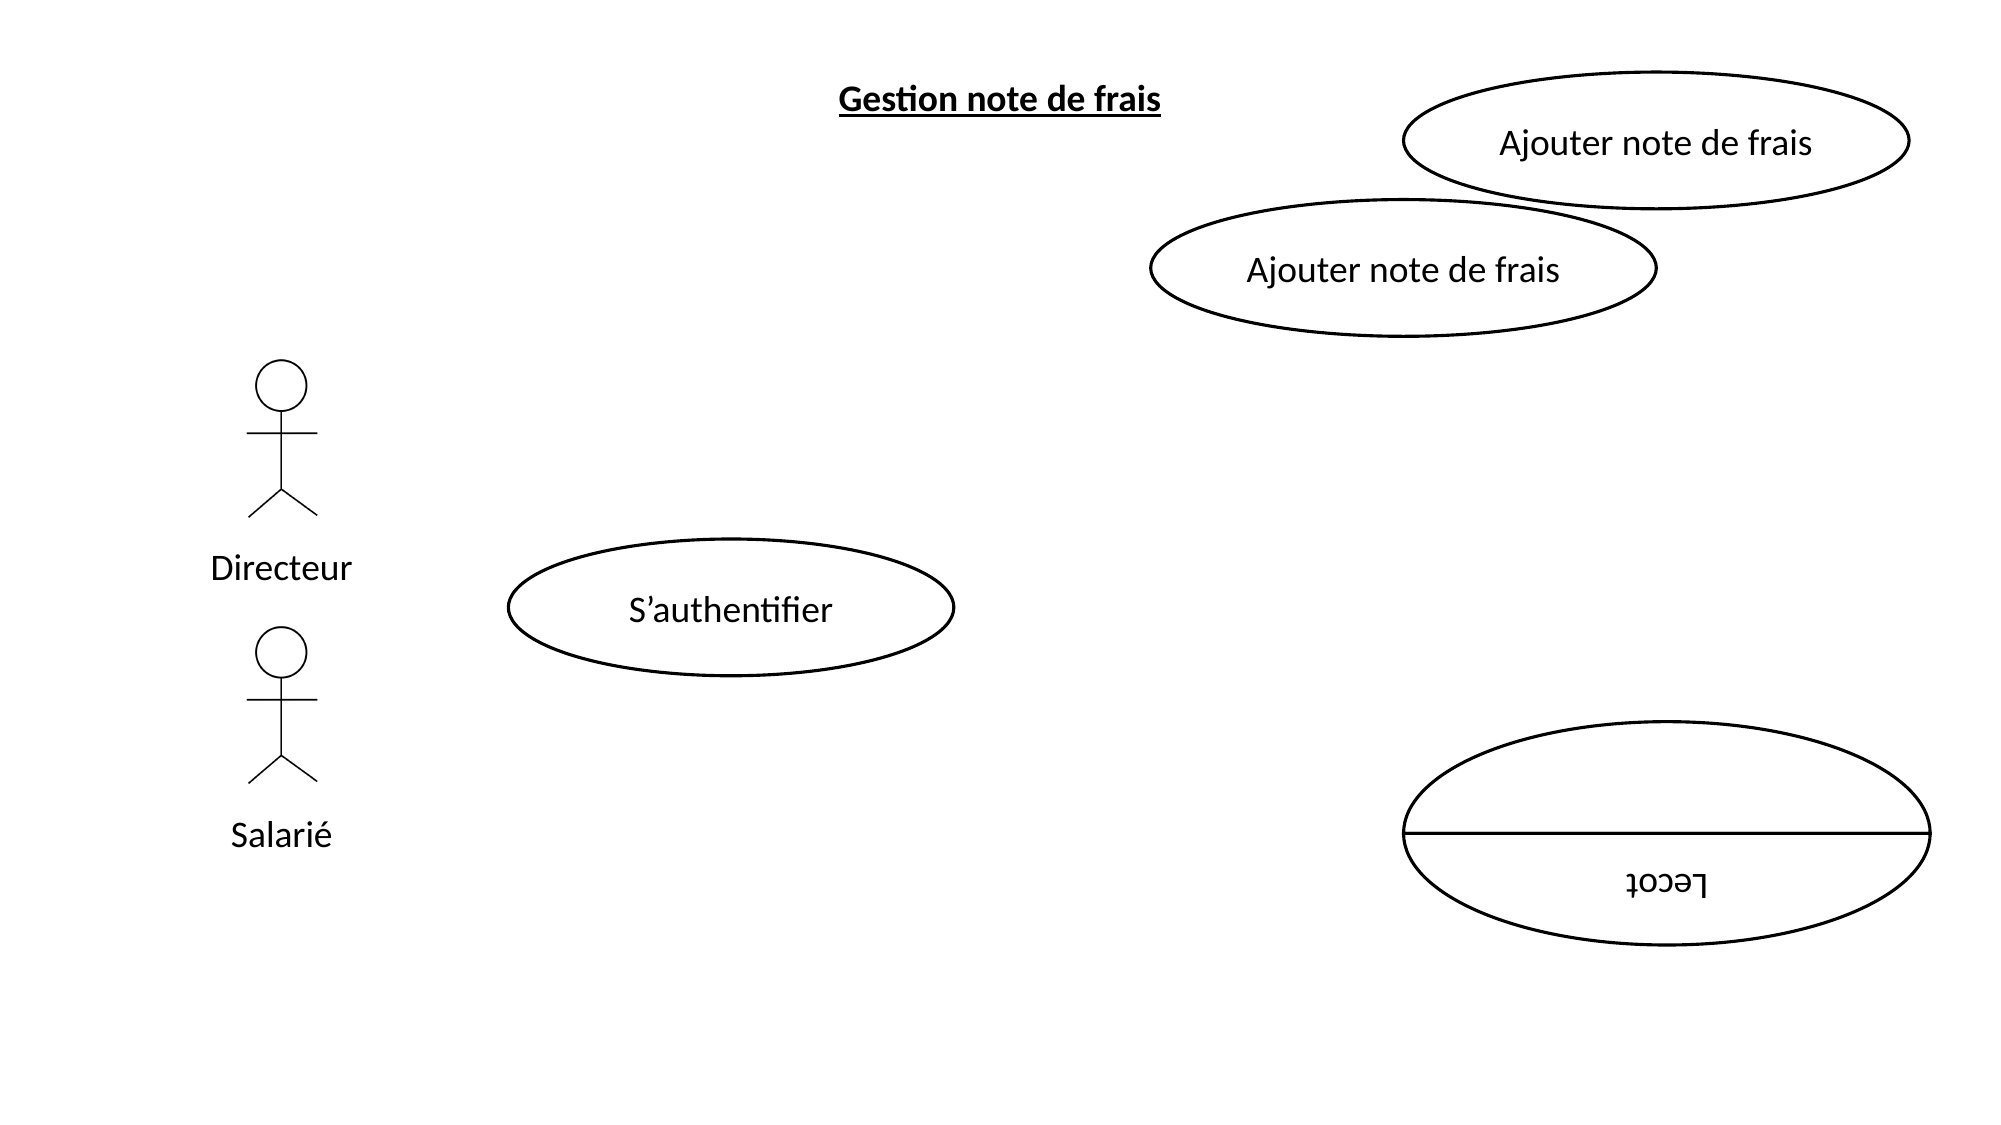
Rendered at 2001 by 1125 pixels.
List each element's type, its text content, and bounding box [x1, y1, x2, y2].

text_box Salarié [177, 804, 387, 863]
text_box S’authentifier [507, 537, 955, 677]
picture [141, 340, 422, 537]
text_box Directeur [177, 537, 387, 596]
text_box Ajouter note de frais [1149, 198, 1658, 338]
text_box Ajouter note de frais [1402, 71, 1911, 210]
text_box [1403, 721, 1931, 945]
text_box Gestion note de frais [804, 66, 1196, 127]
picture [141, 607, 422, 804]
